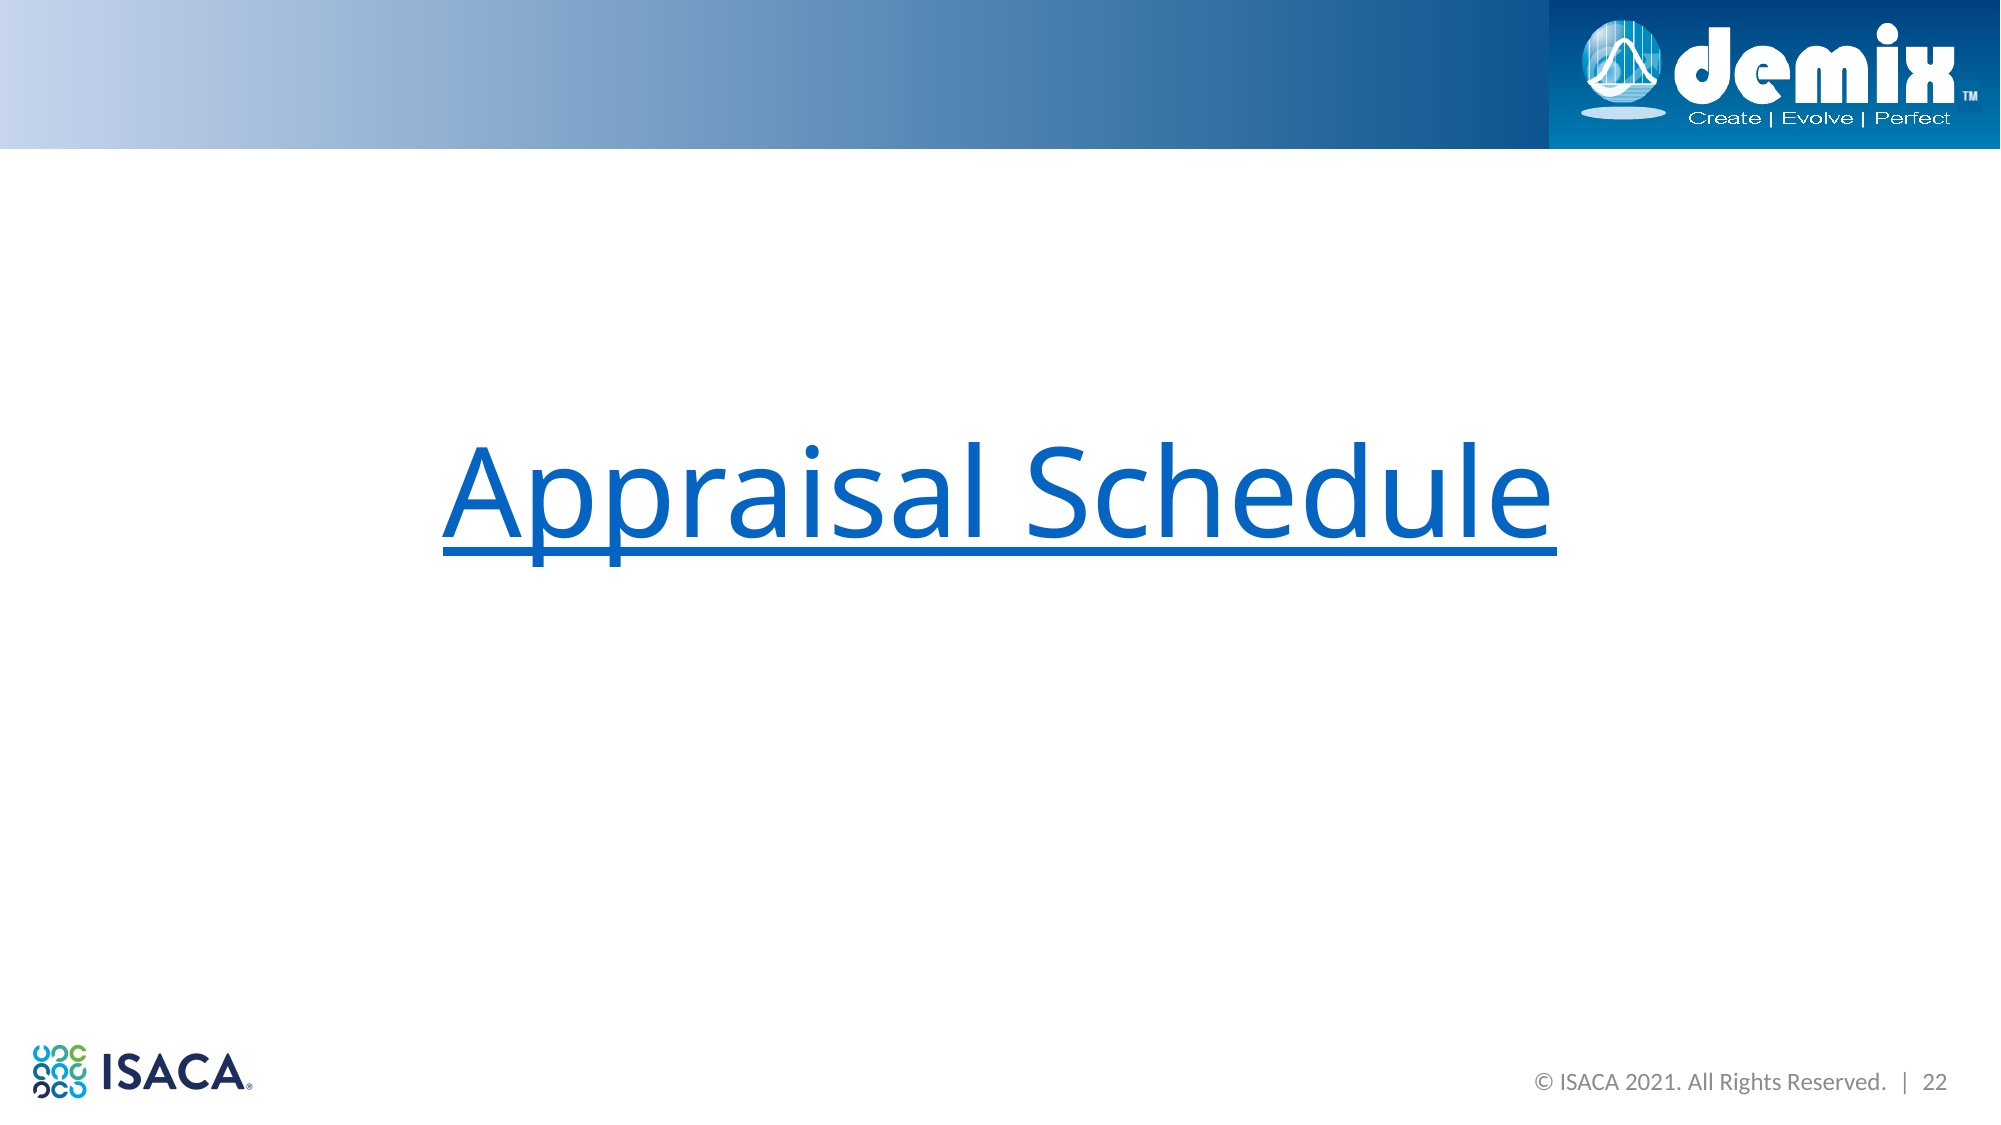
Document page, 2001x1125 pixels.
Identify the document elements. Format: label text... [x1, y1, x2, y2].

picture [1549, 0, 2000, 111]
picture [29, 1043, 255, 1103]
picture [1582, 106, 1665, 119]
title Appraisal Schedule [249, 184, 1750, 576]
